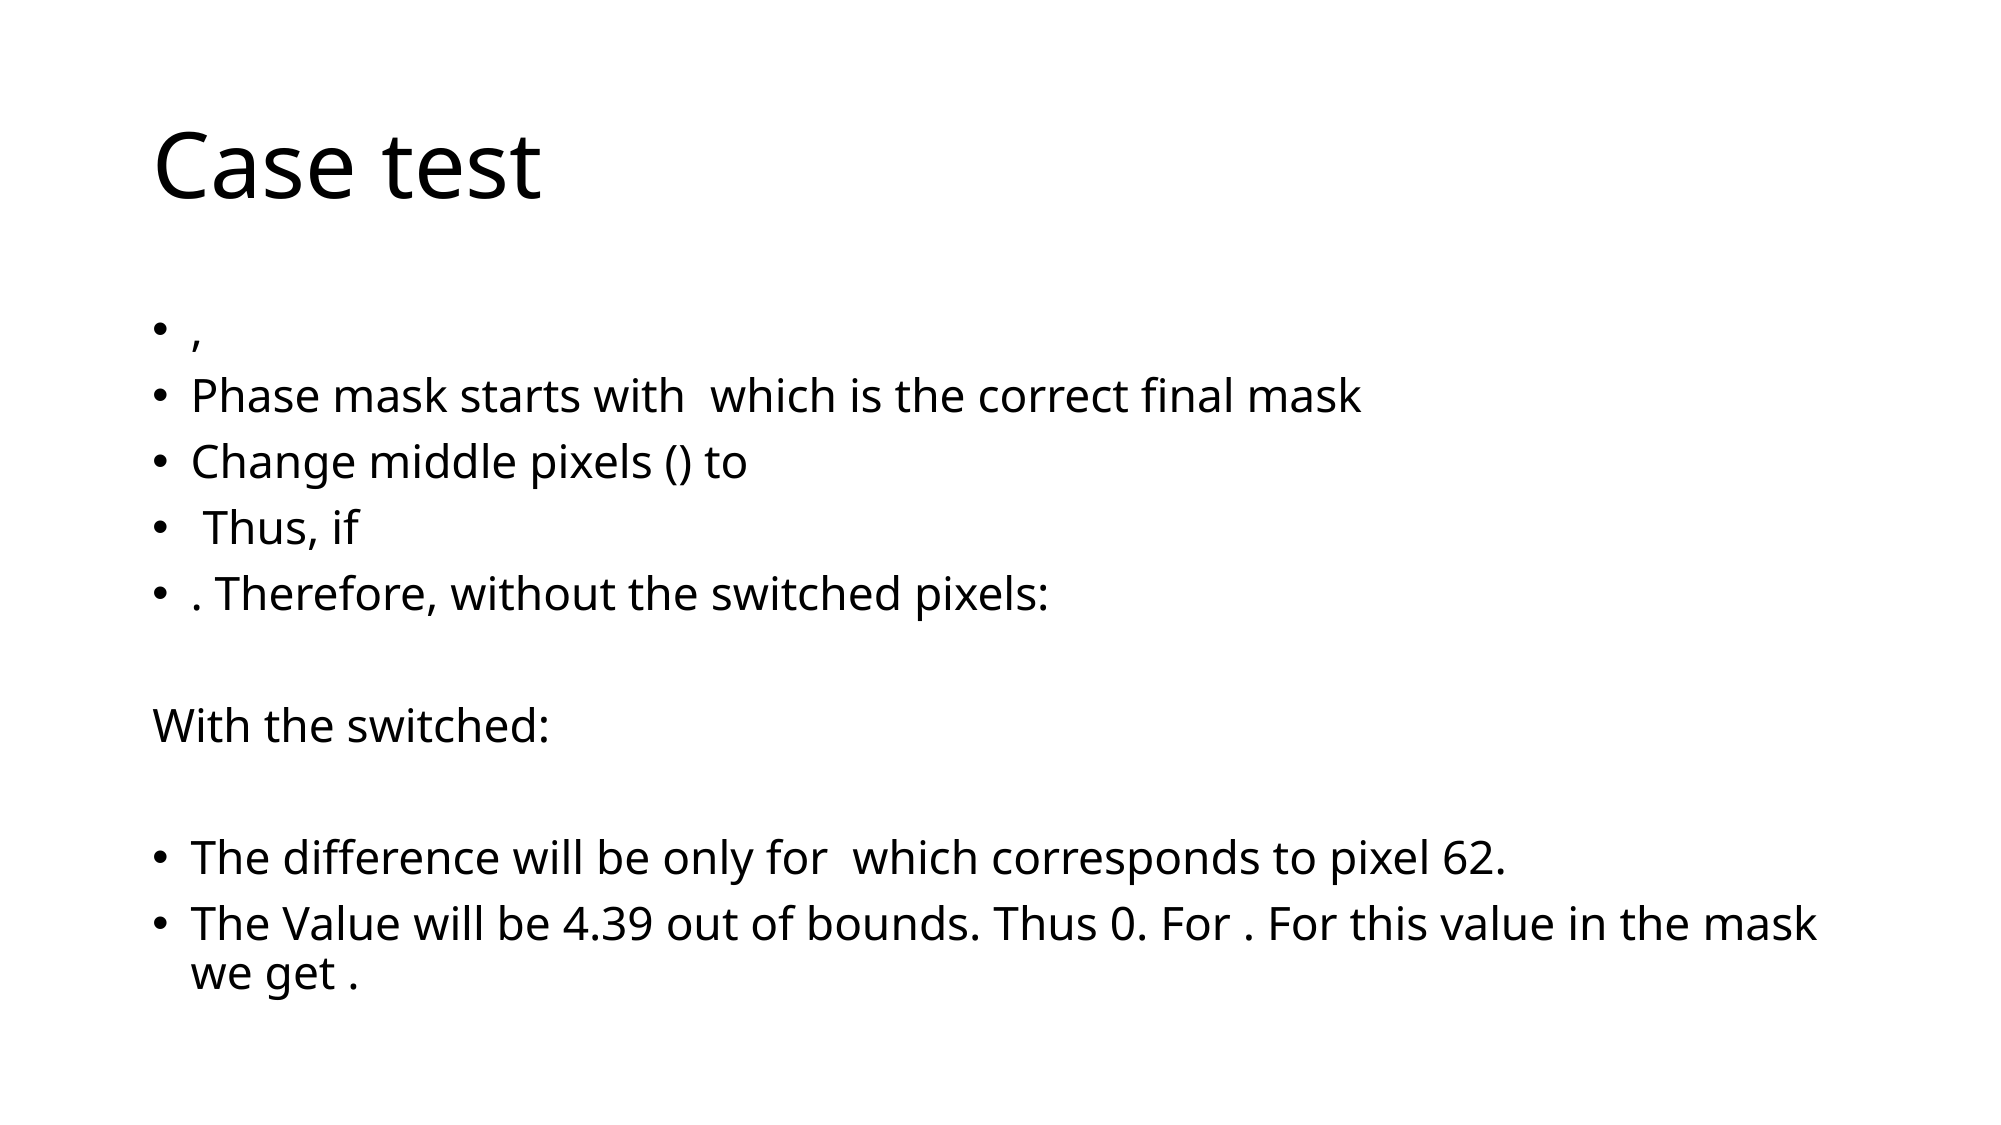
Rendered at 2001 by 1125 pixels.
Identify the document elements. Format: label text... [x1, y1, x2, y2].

title Case test [137, 59, 1863, 278]
